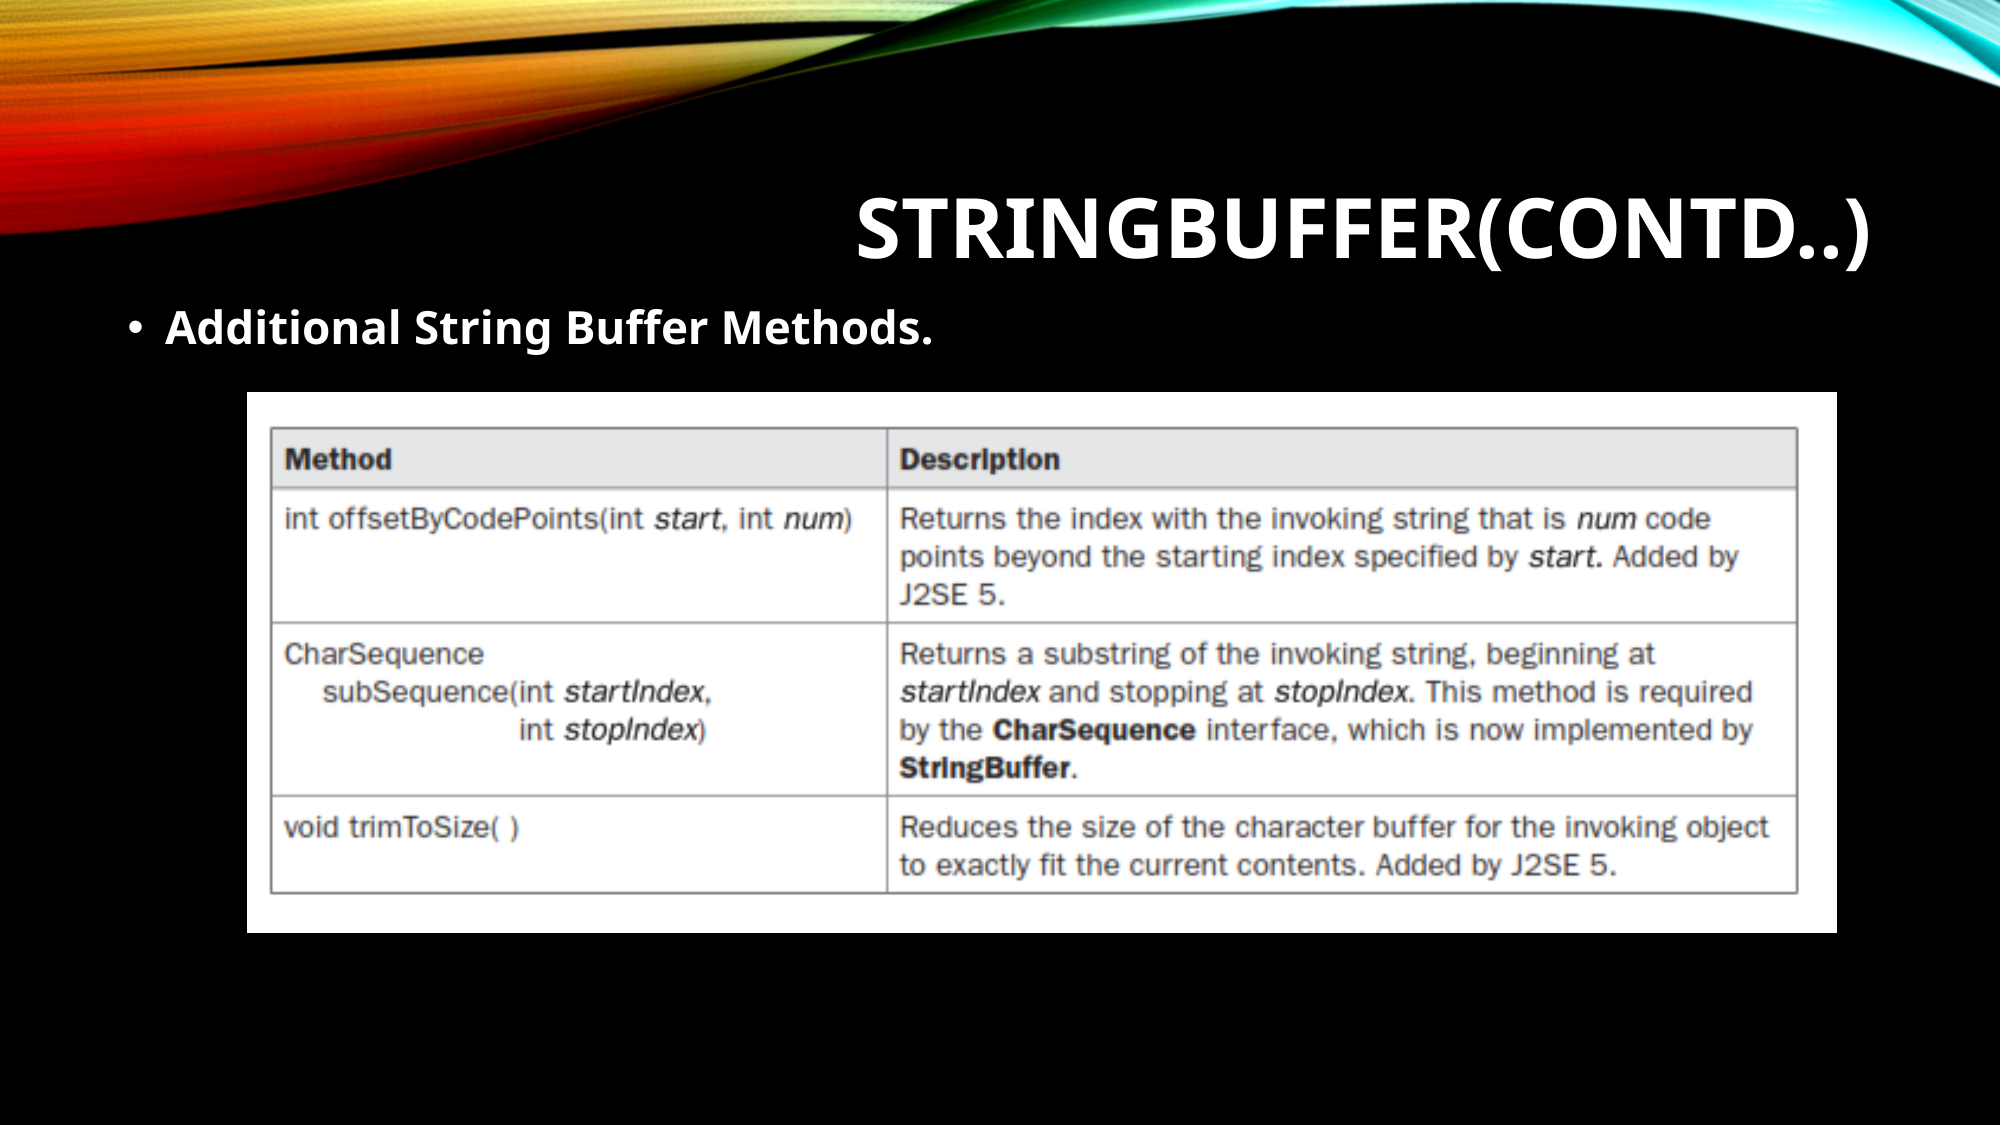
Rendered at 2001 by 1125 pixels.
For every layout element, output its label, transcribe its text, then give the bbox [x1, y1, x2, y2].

picture [246, 391, 1837, 933]
list Additional String Buffer Methods. [112, 297, 1888, 1021]
title StringBuffer(contd..) [474, 125, 1888, 297]
picture [0, 0, 2000, 237]
